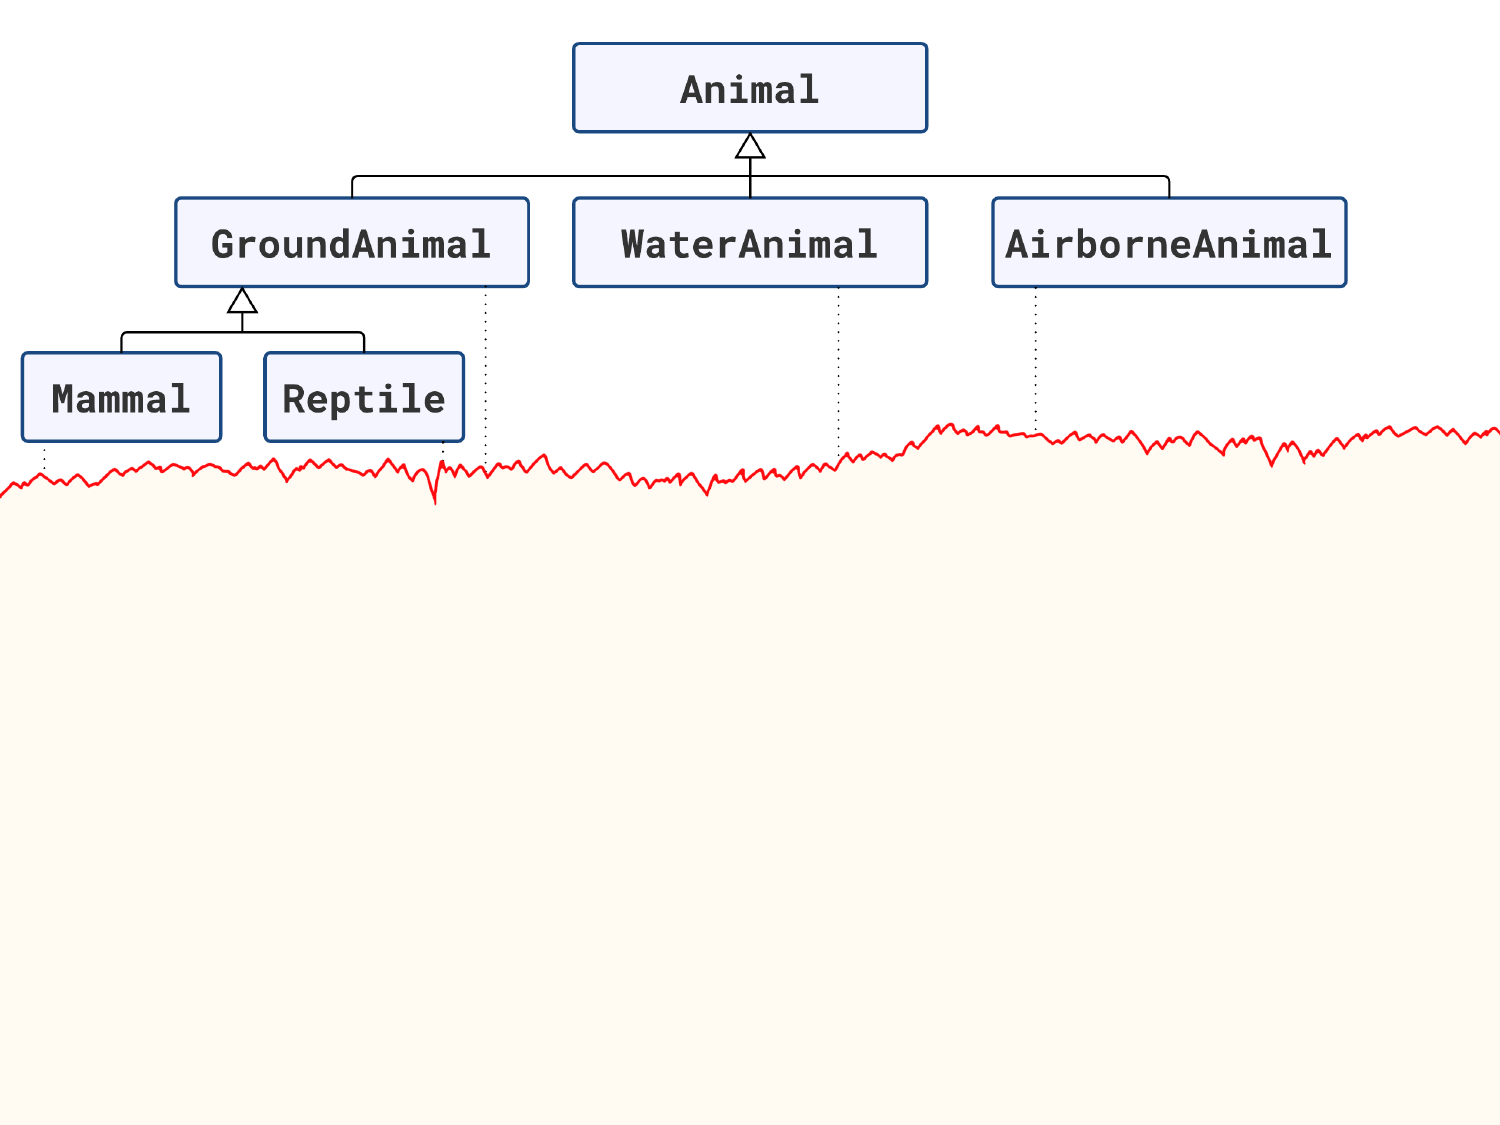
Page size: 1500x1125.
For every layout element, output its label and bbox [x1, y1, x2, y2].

text_box [0, 0, 1500, 1125]
